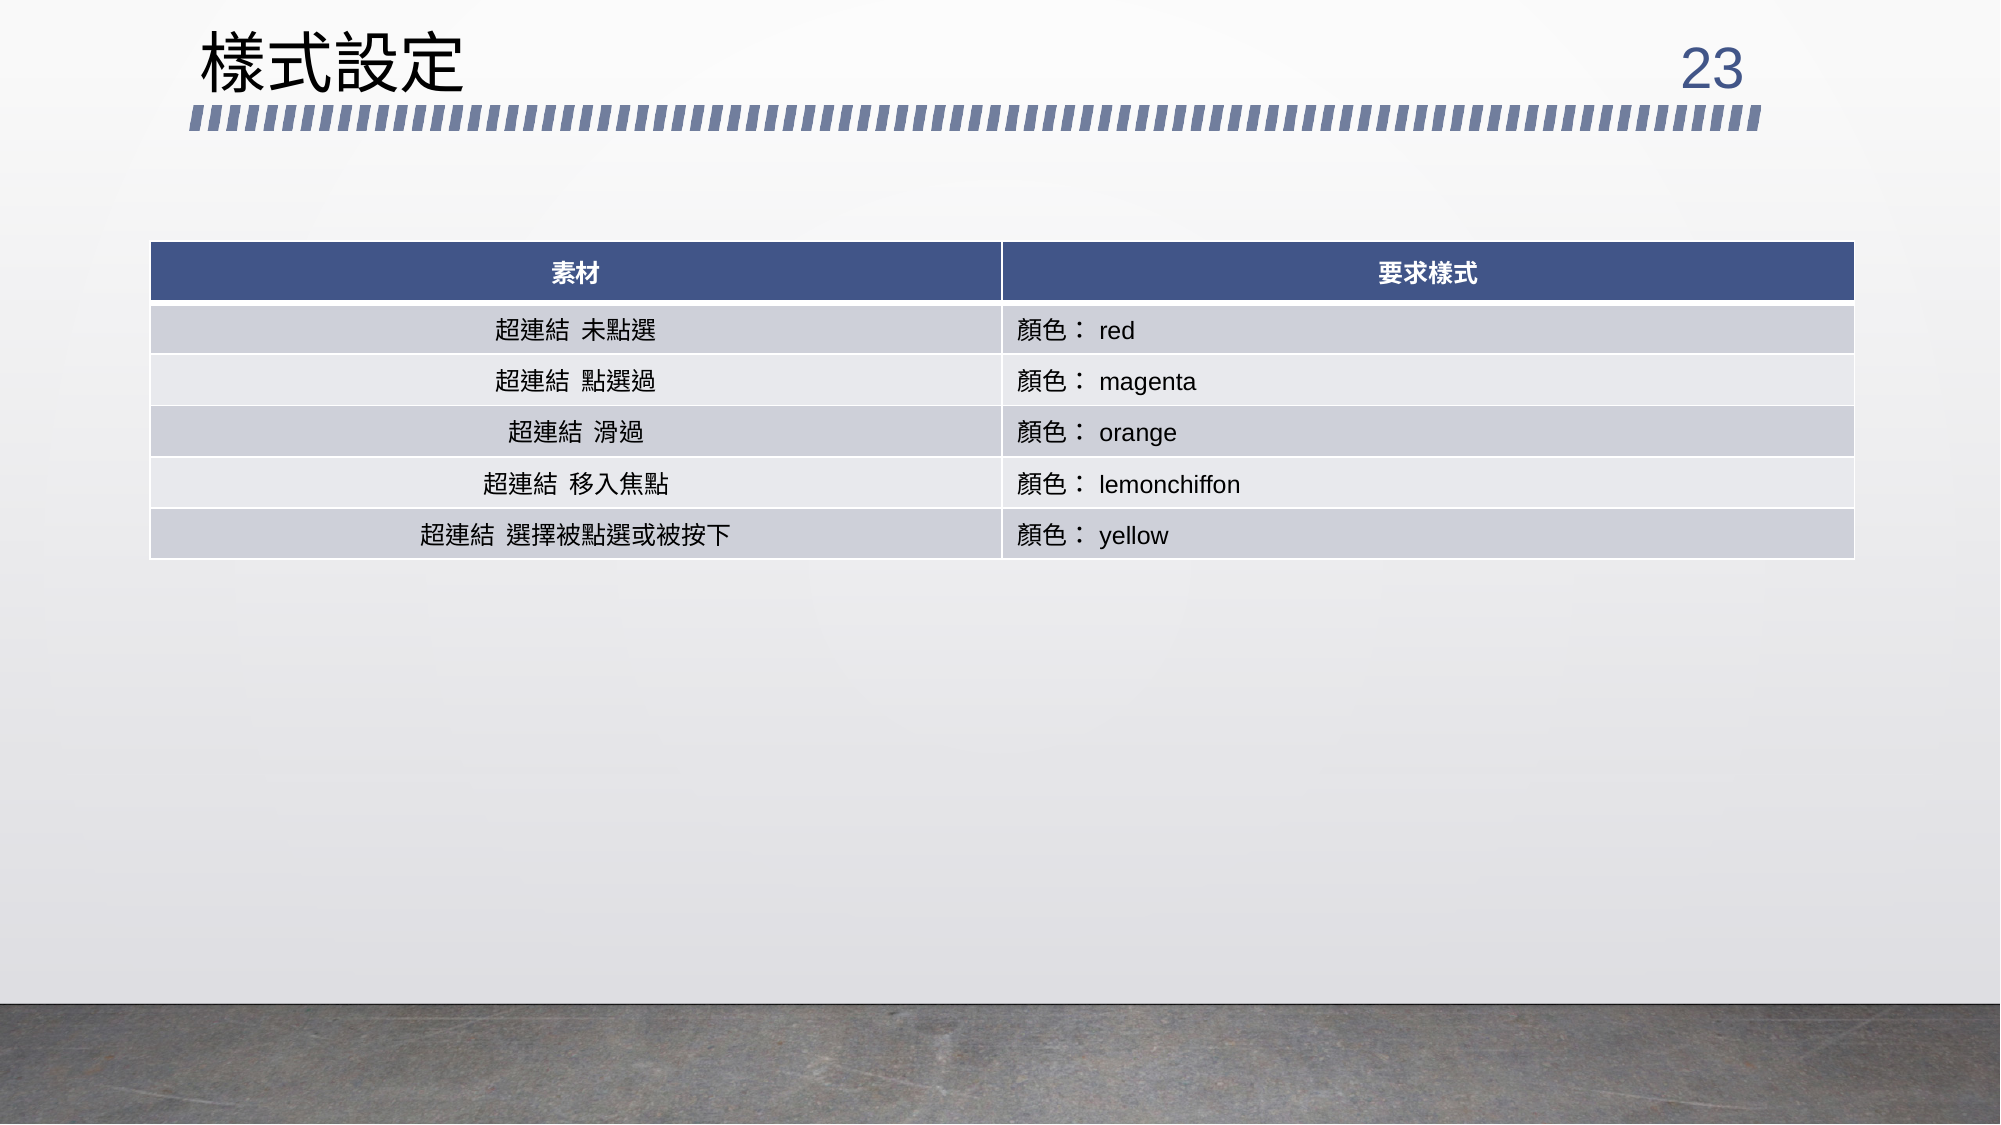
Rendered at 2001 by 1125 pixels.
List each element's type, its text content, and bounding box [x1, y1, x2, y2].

table_cell 超連結 點選過 [151, 355, 1001, 405]
title 樣式設定 [184, 22, 1760, 195]
table_cell 超連結 移入焦點 [151, 458, 1001, 507]
table_cell 顏色：red [1003, 306, 1854, 353]
table_cell 顏色：orange [1003, 406, 1854, 456]
table_header 要求樣式 [1003, 242, 1854, 300]
table_cell 顏色：yellow [1003, 509, 1854, 558]
table_cell 超連結 未點選 [151, 306, 1001, 353]
table_cell 顏色：lemonchiffon [1003, 458, 1854, 507]
table_header 素材 [151, 242, 1001, 300]
table_cell 顏色：magenta [1003, 355, 1854, 405]
table_cell 超連結 選擇被點選或被按下 [151, 509, 1001, 558]
table_cell 超連結 滑過 [151, 406, 1001, 456]
picture [0, 1004, 2000, 1124]
slide_number 23 [1626, 22, 1760, 106]
